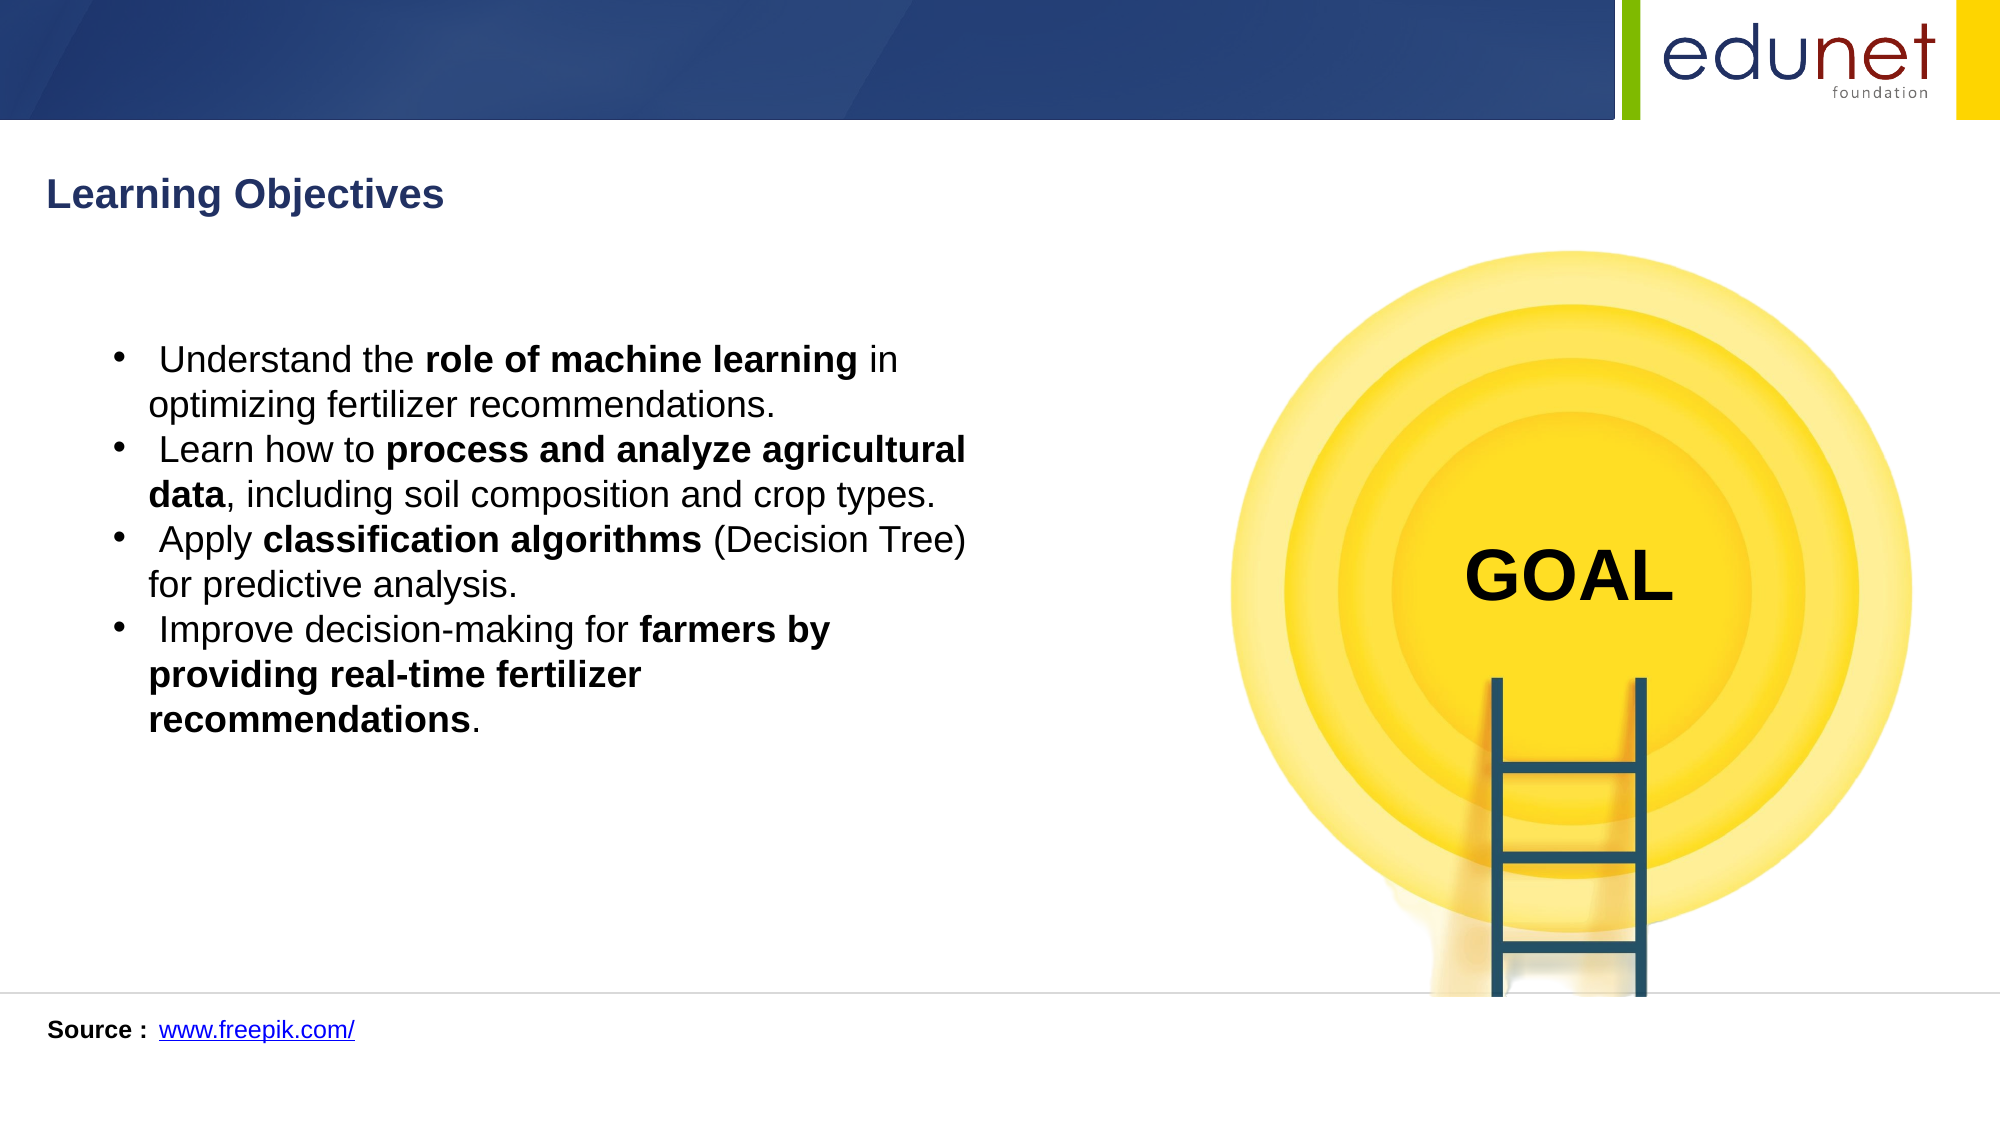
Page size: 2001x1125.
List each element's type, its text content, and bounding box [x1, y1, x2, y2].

text_box www.freepik.com/ [144, 1006, 447, 1052]
text_box Understand the role of machine learning in optimizing fertilizer recommendations. Learn how to process and analyze agricultural data, including soil composition and crop types. Apply classification algorithms (Decision Tree) for predictive analysis. Improve decision-making for farmers by providing real-time fertilizer recommendations. [97, 327, 999, 748]
text_box Learning Objectives [31, 159, 467, 225]
picture [1652, 12, 1948, 108]
picture [1204, 236, 1944, 997]
text_box Source : [32, 1006, 144, 1052]
